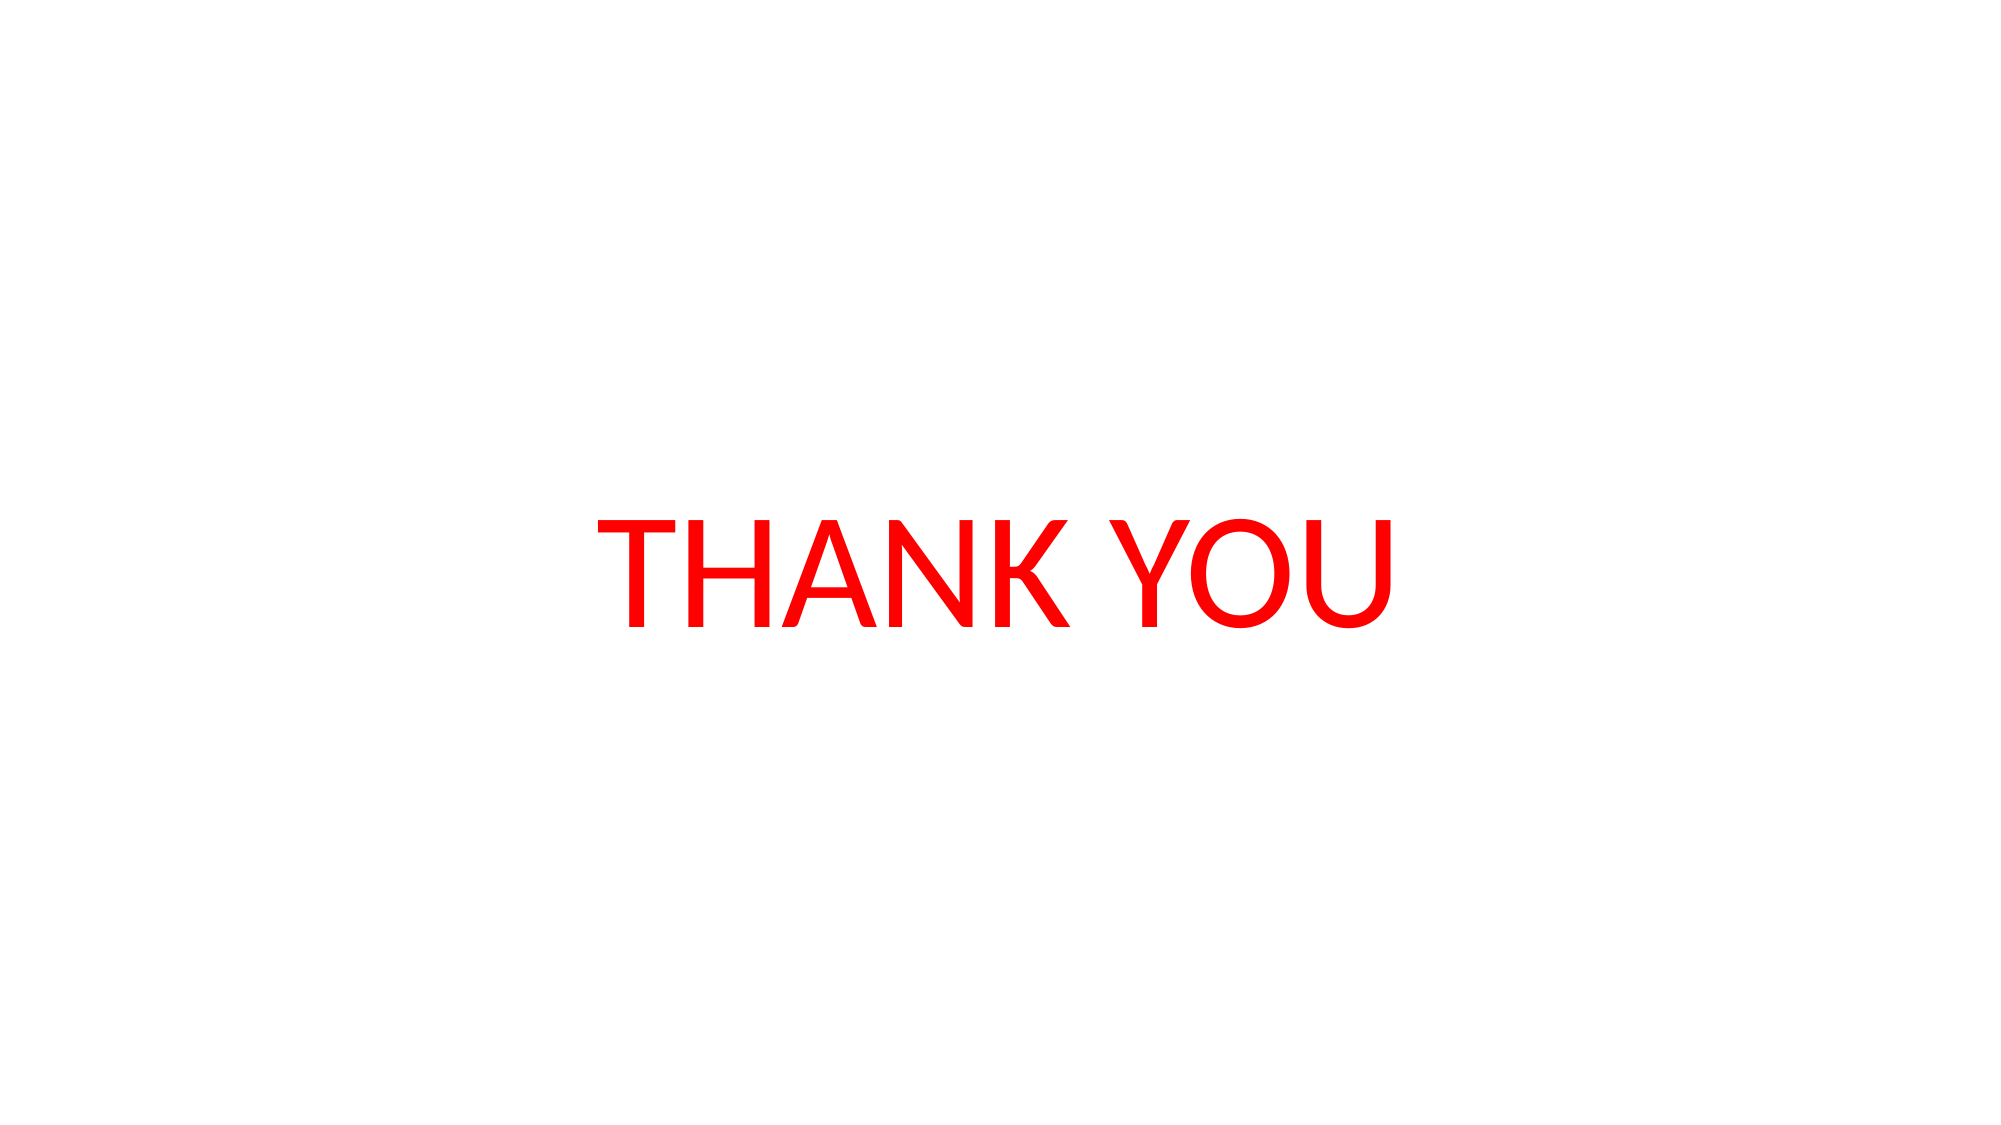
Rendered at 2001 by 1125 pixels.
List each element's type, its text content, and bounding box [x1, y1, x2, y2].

list THANK YOU [137, 220, 1863, 1014]
